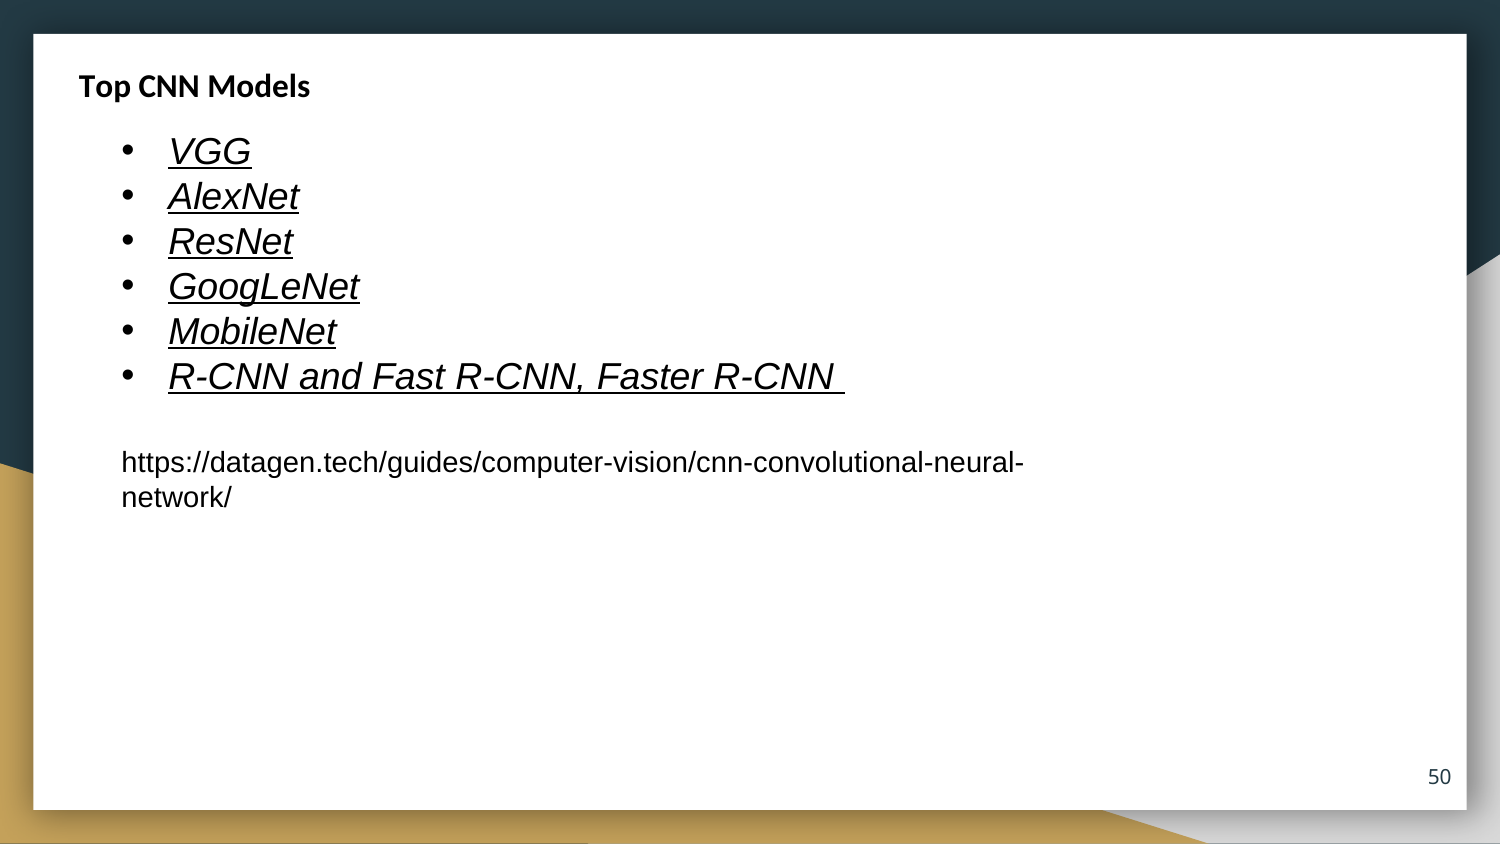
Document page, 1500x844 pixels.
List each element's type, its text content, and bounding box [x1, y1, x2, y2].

slide_number 50 [1376, 745, 1467, 810]
text_box VGG AlexNet ResNet GoogLeNet MobileNet R-CNN and Fast R-CNN, Faster R-CNN [106, 119, 941, 405]
text_box Top CNN Models [56, 49, 762, 120]
text_box https://datagen.tech/guides/computer-vision/cnn-convolutional-neural-network/ [106, 435, 1106, 521]
